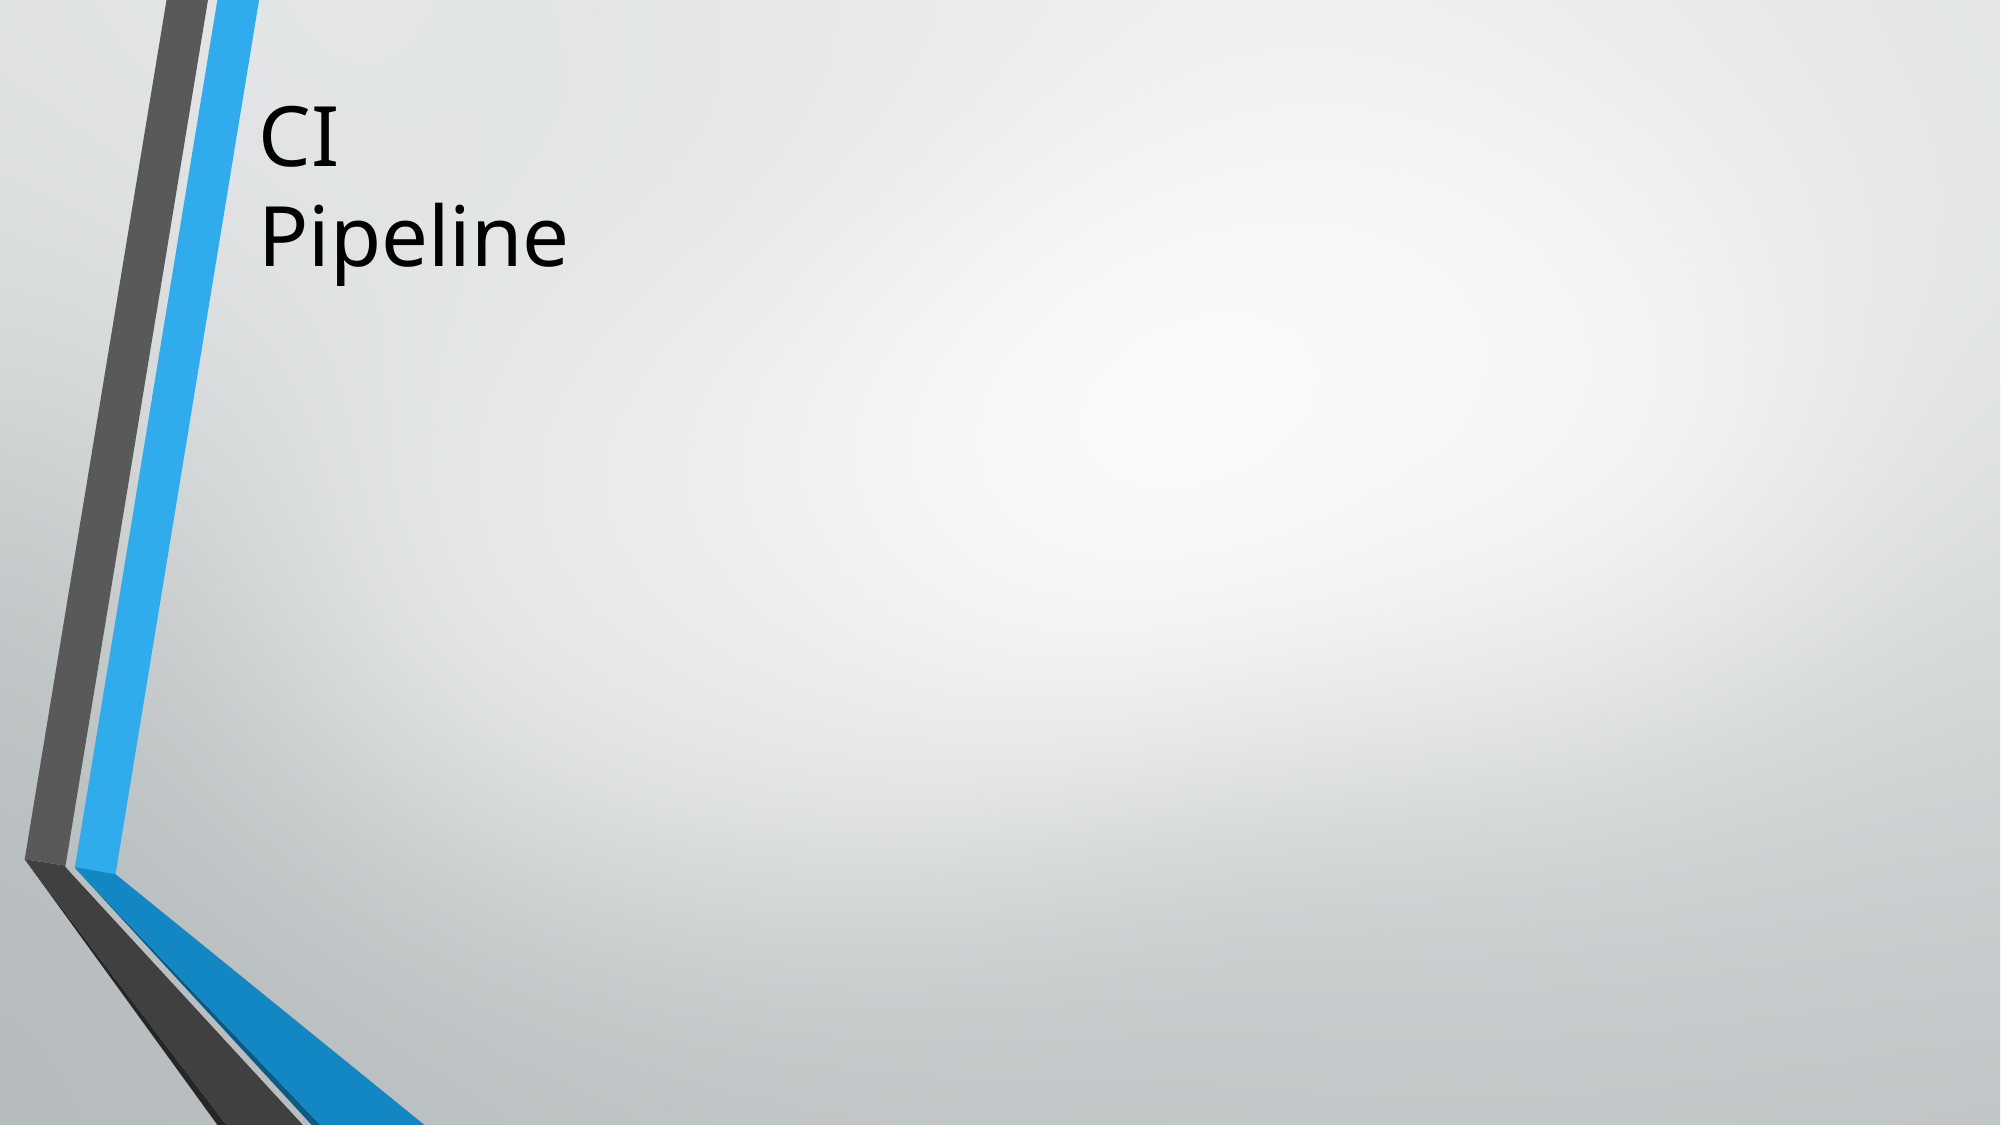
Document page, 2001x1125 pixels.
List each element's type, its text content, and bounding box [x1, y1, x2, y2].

title CI Pipeline [243, 112, 642, 254]
